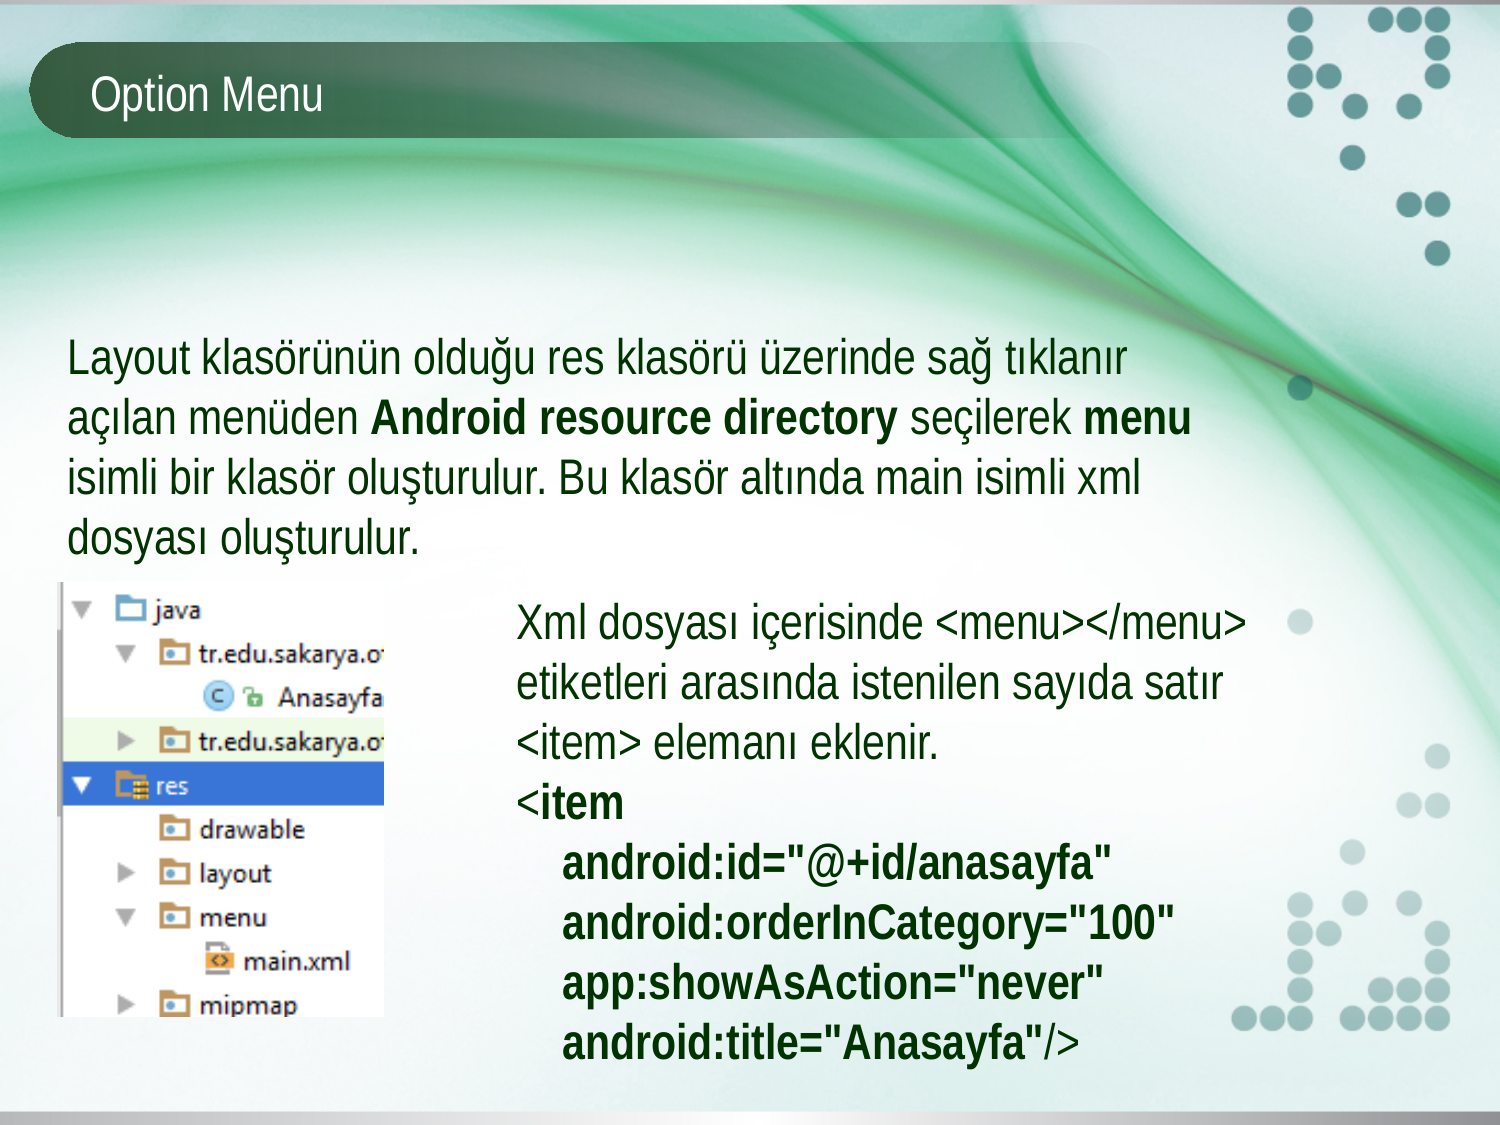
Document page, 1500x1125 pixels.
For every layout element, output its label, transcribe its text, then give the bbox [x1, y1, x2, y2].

text_box Layout klasörünün olduğu res klasörü üzerinde sağ tıklanır açılan menüden Android resource directory seçilerek menu isimli bir klasör oluşturulur. Bu klasör altında main isimli xml dosyası oluşturulur. [53, 317, 1211, 573]
text_box Xml dosyası içerisinde <menu></menu> etiketleri arasında istenilen sayıda satır <item> elemanı eklenir. <item android:id="@+id/anasayfa" android:orderInCategory="100" app:showAsAction="never" android:title="Anasayfa"/> [501, 582, 1329, 1077]
text_box [29, 42, 1080, 138]
title Option Menu [75, 43, 1425, 141]
picture [0, 0, 1500, 1125]
